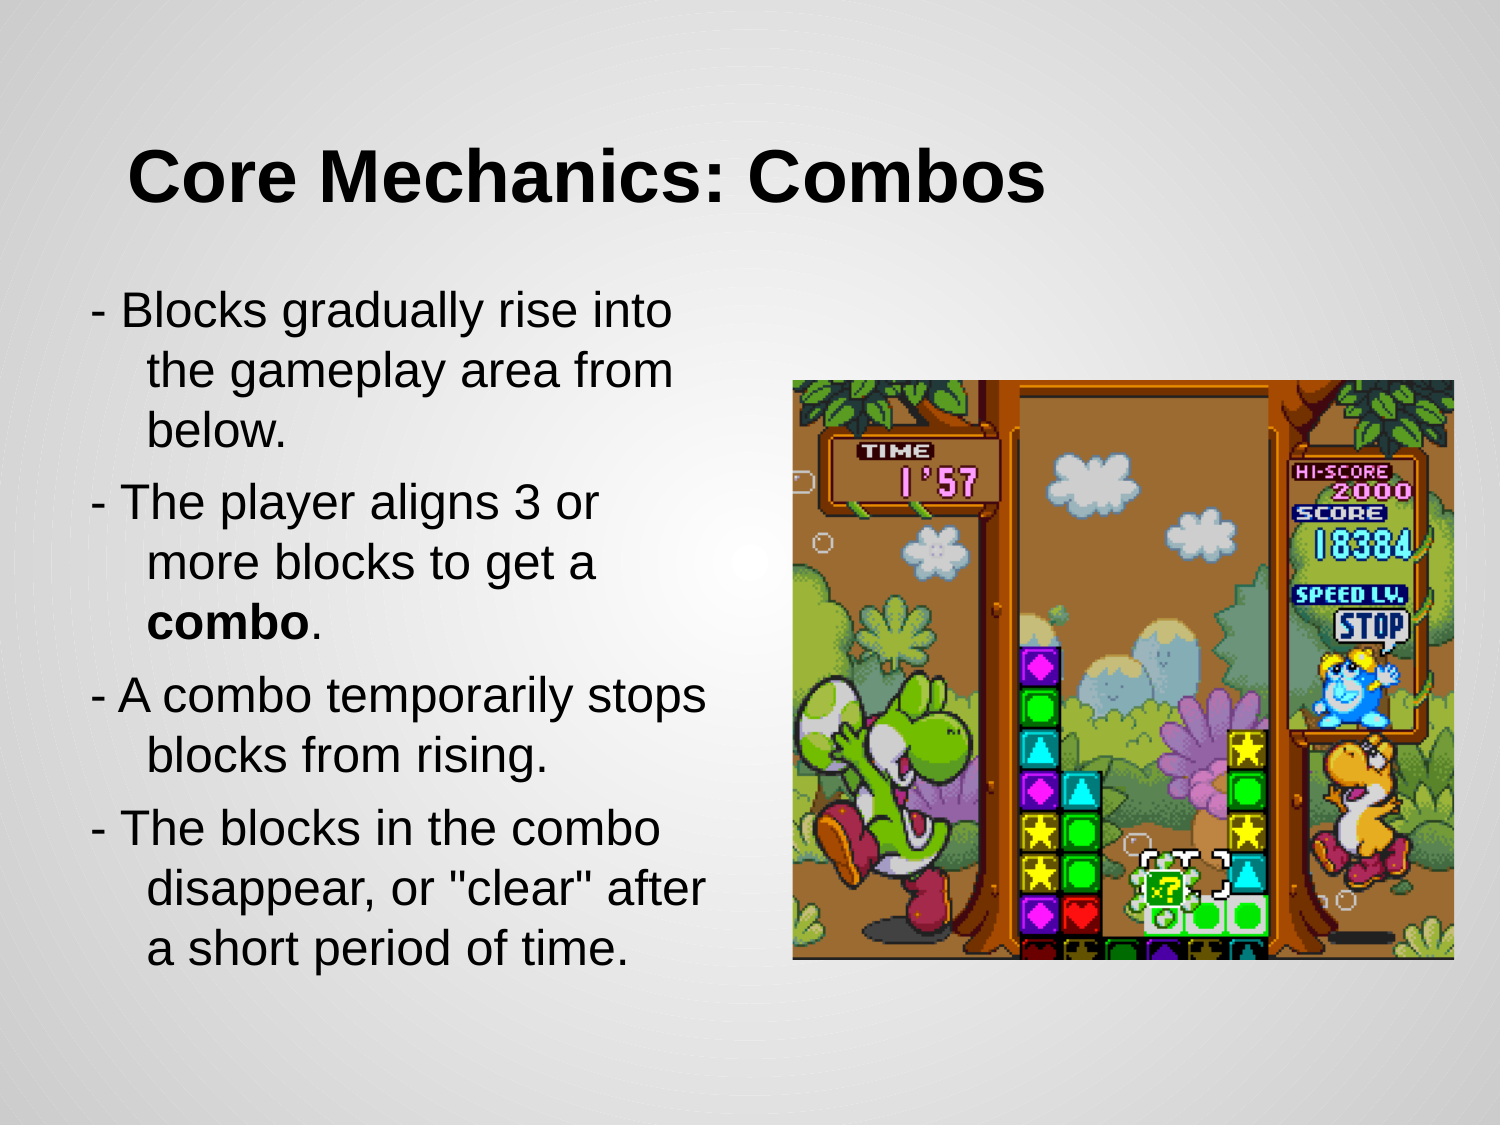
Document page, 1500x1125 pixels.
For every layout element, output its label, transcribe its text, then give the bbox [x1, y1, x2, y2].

text_box [792, 380, 1455, 960]
title Core Mechanics: Combos [75, 14, 1425, 233]
list - Blocks gradually rise into the gameplay area from below. - The player aligns 3 or more blocks to get a combo. - A combo temporarily stops blocks from rising. - The blocks in the combo disappear, or "clear" after a short period of time. [75, 262, 731, 991]
